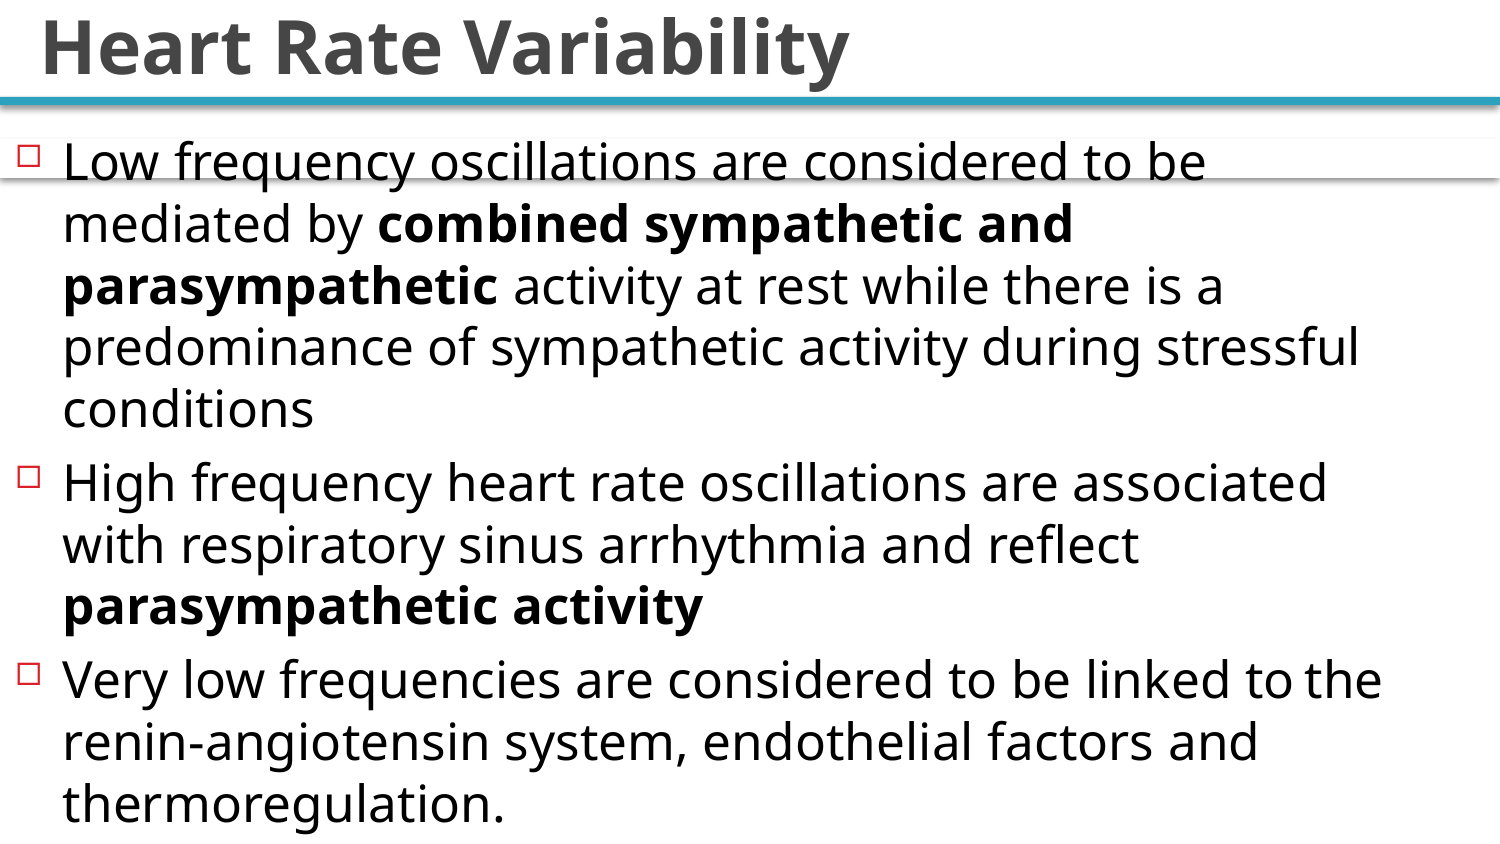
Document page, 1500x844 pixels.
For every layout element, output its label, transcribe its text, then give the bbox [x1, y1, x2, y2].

title Heart Rate Variability [24, 19, 1463, 97]
list Low frequency oscillations are considered to be mediated by combined sympathetic and parasympathetic activity at rest while there is a predominance of sympathetic activity during stressful conditions High frequency heart rate oscillations are associated with respiratory sinus arrhythmia and reflect parasympathetic activity Very low frequencies are considered to be linked to the renin-angiotensin system, endothelial factors and thermoregulation. [0, 121, 1438, 844]
